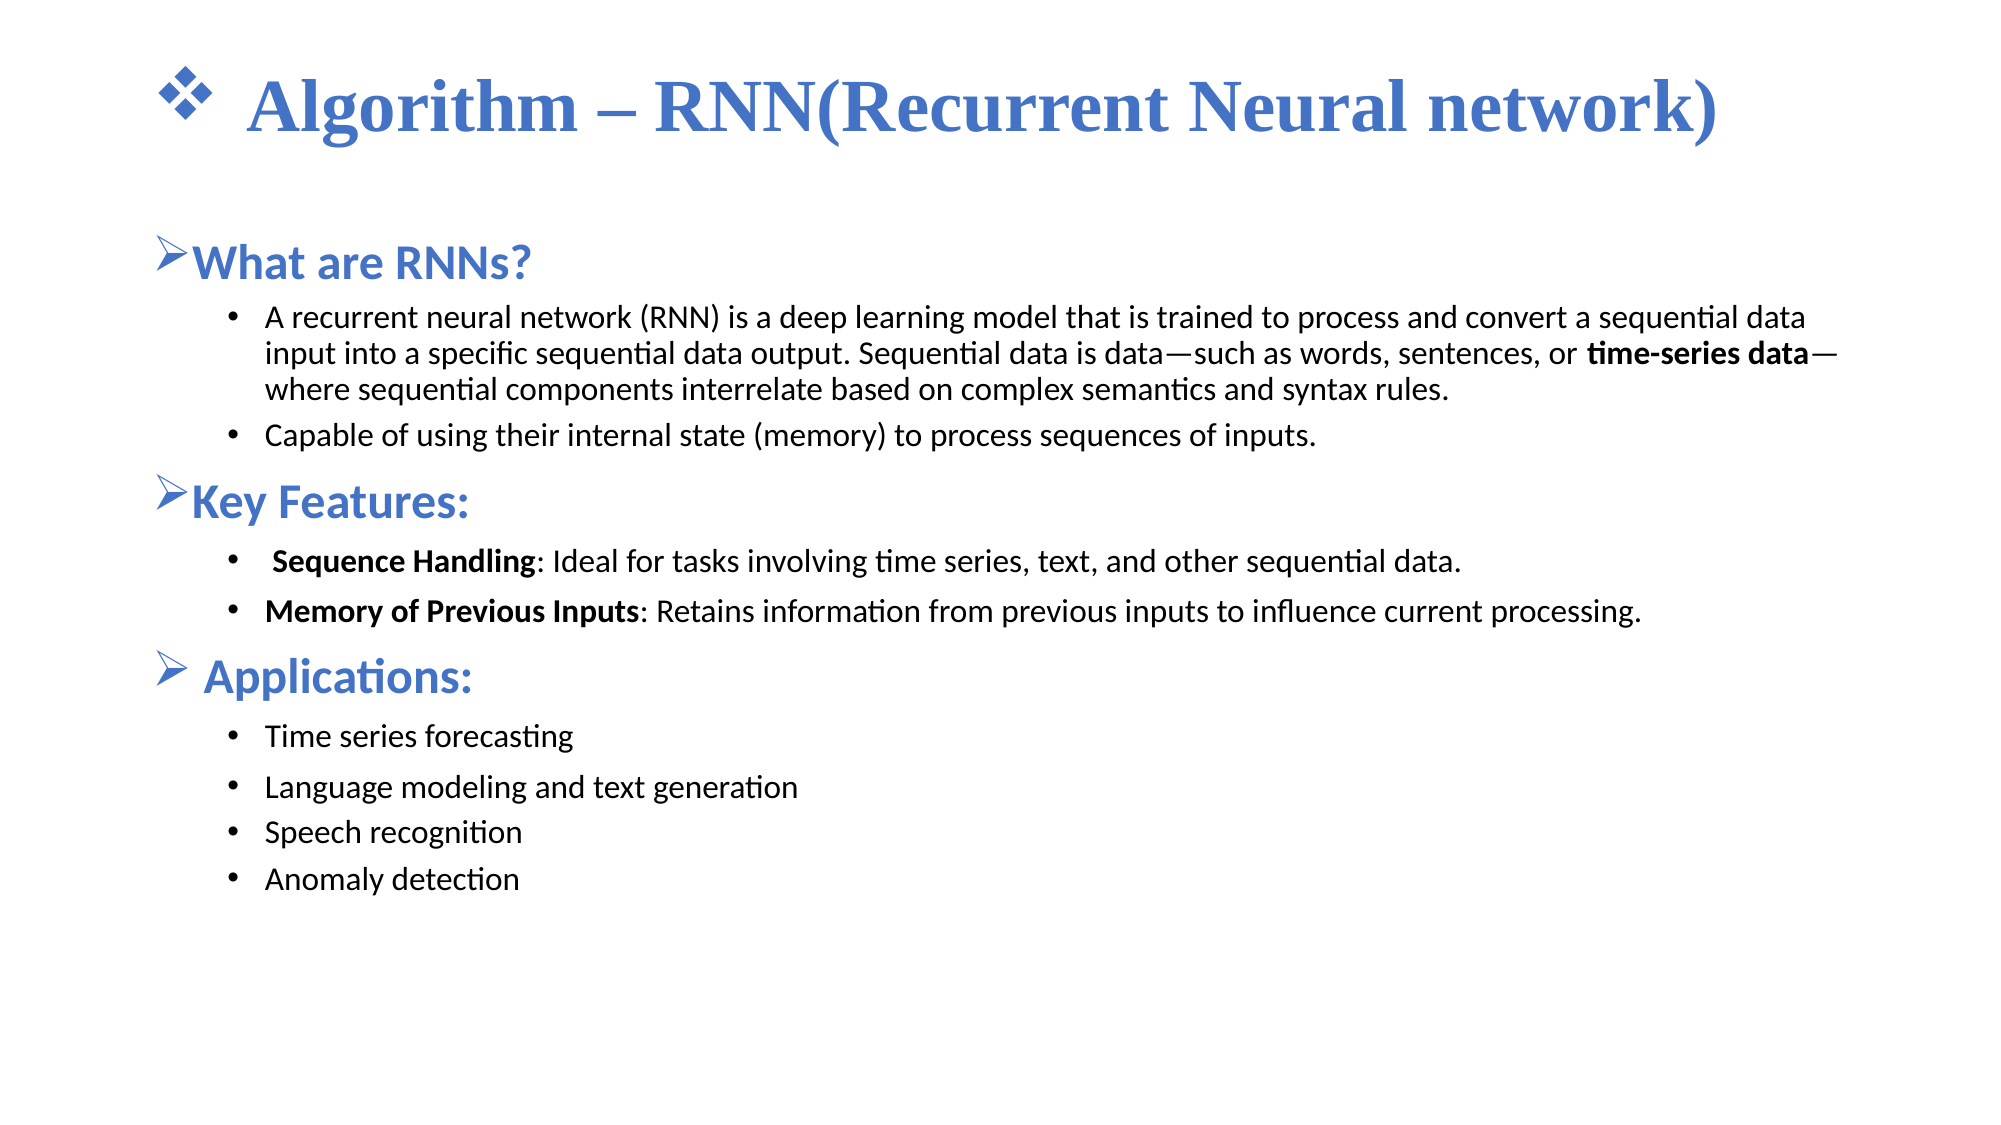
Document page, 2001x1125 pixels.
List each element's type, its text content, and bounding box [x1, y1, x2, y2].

list What are RNNs? A recurrent neural network (RNN) is a deep learning model that is trained to process and convert a sequential data input into a specific sequential data output. Sequential data is data—such as words, sentences, or time-series data—where sequential components interrelate based on complex semantics and syntax rules. Capable of using their internal state (memory) to process sequences of inputs. Key Features: Sequence Handling: Ideal for tasks involving time series, text, and other sequential data. Memory of Previous Inputs: Retains information from previous inputs to influence current processing. Applications: Time series forecasting Language modeling and text generation Speech recognition Anomaly detection [137, 228, 1863, 943]
title Algorithm – RNN(Recurrent Neural network) [137, 19, 1863, 196]
